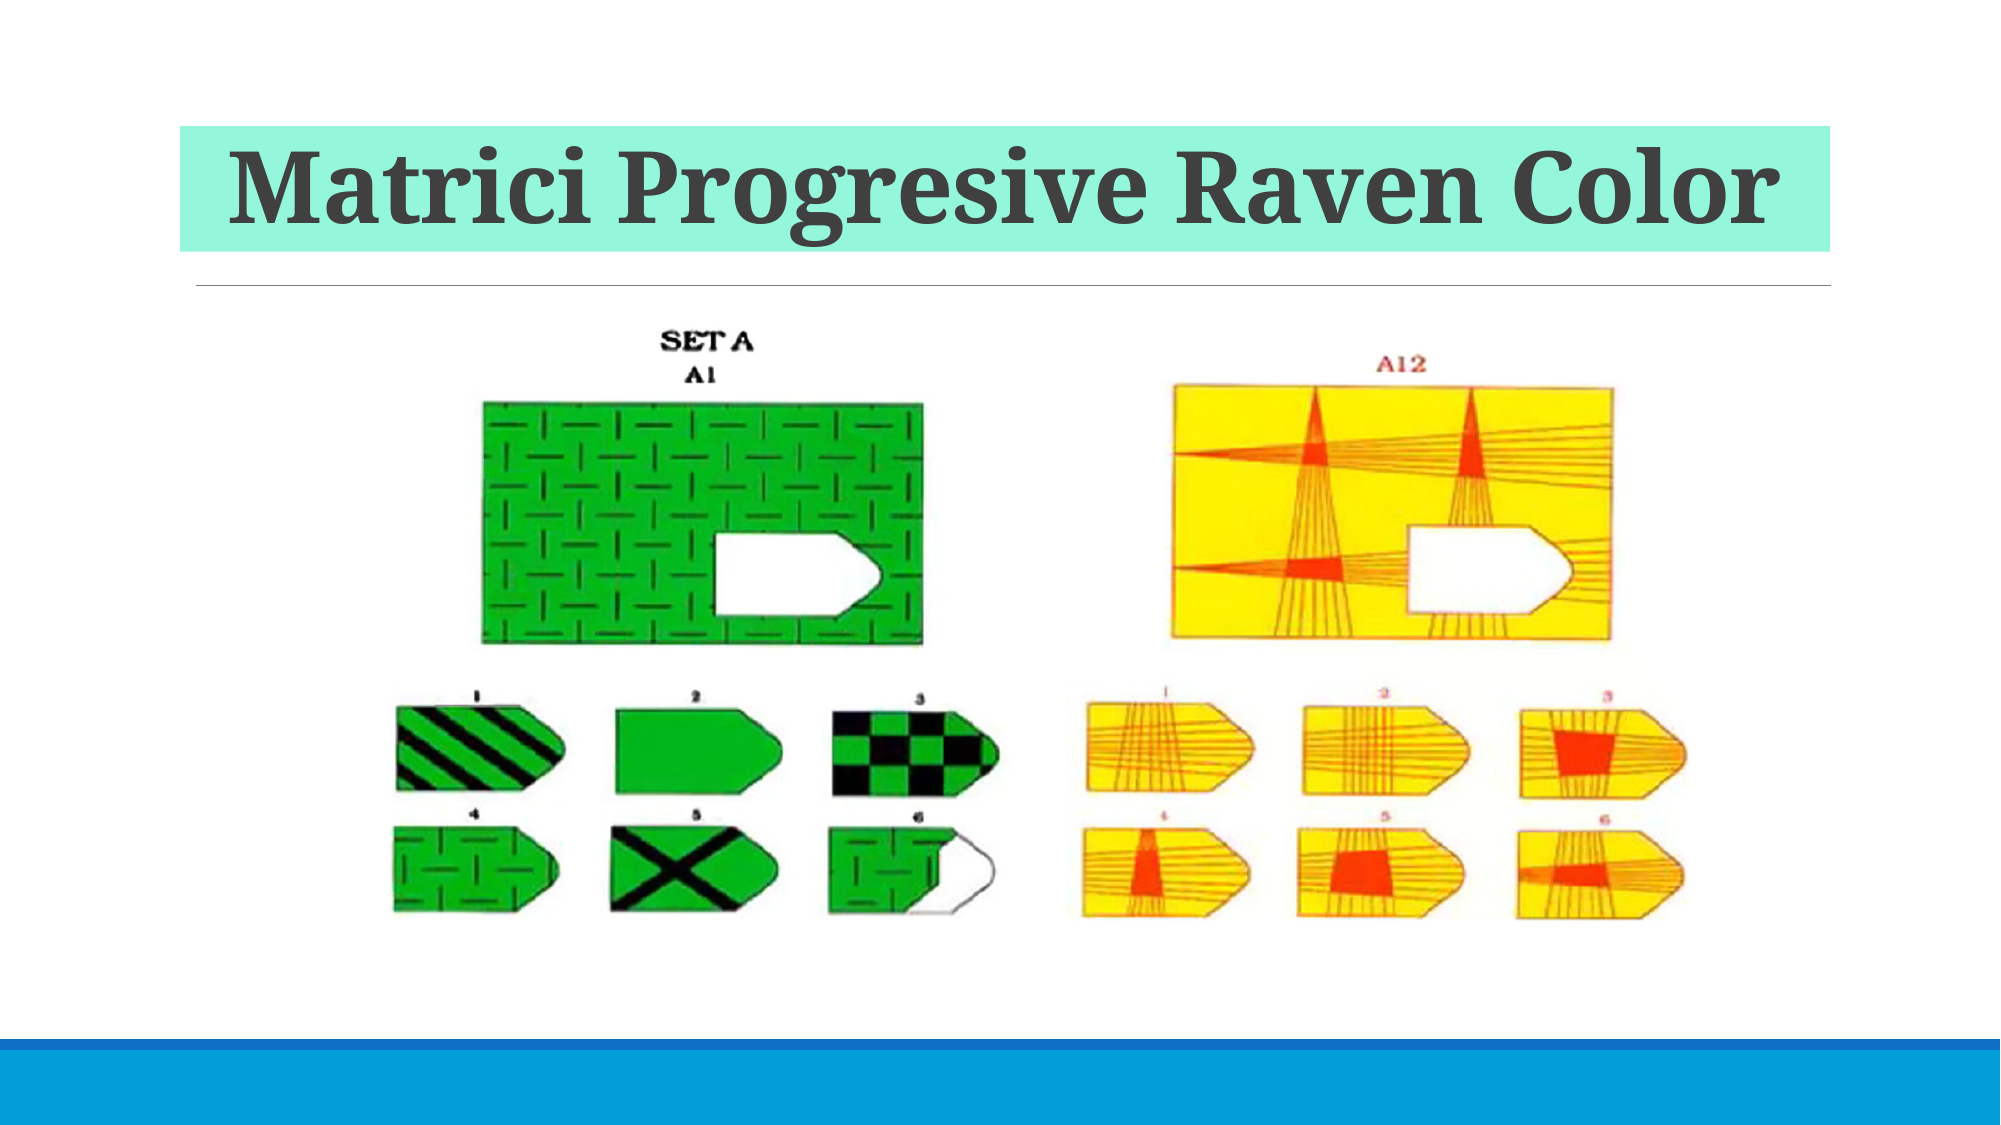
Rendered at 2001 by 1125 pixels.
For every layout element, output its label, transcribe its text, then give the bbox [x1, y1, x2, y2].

picture [389, 327, 1691, 923]
title Matrici Progresive Raven Color [180, 126, 1830, 252]
